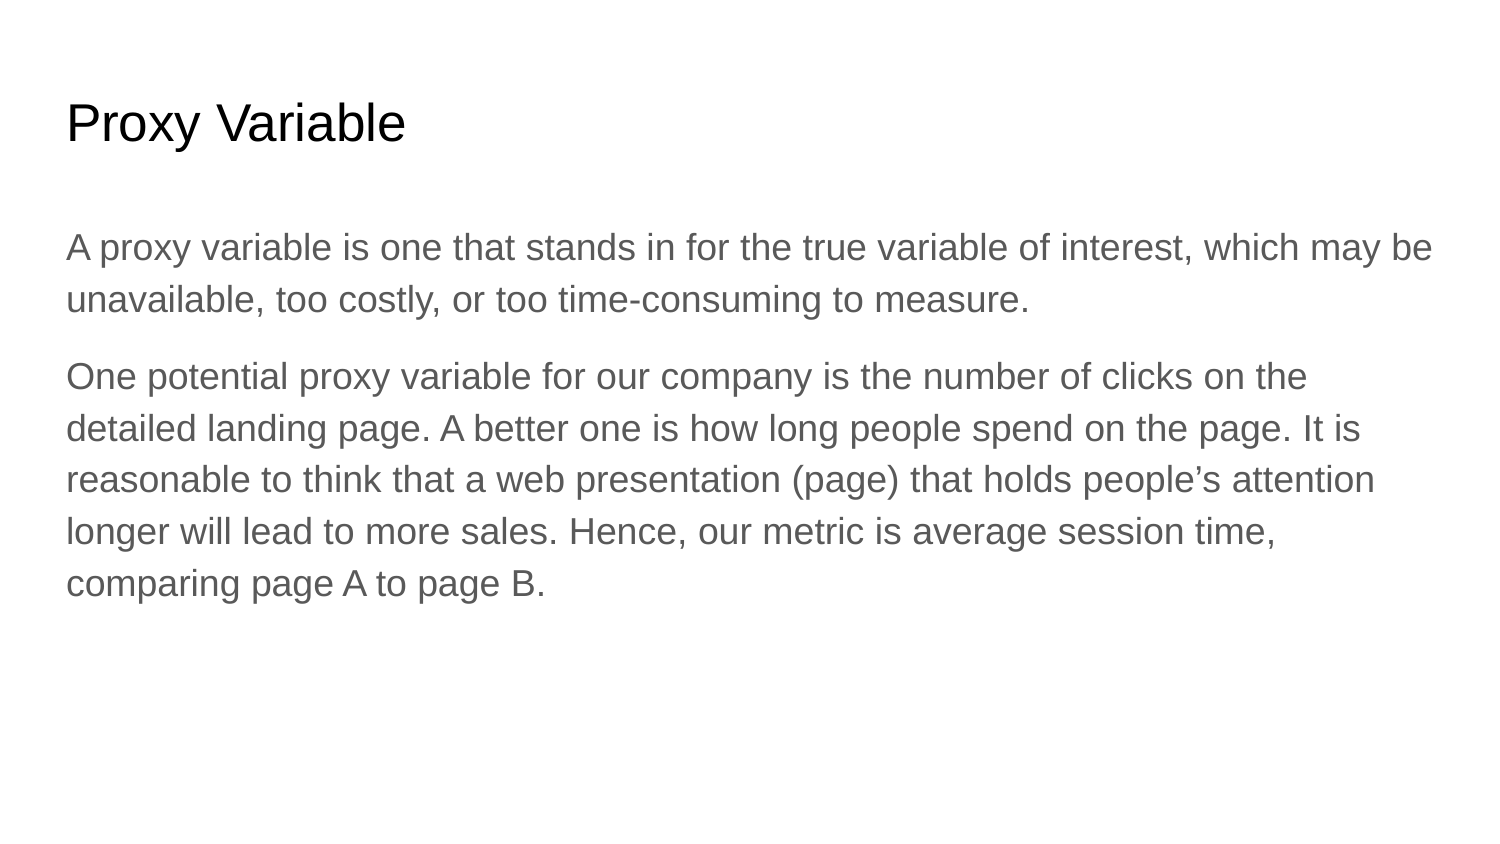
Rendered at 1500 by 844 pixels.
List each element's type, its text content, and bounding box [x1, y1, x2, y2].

title Proxy Variable [51, 72, 1449, 167]
list A proxy variable is one that stands in for the true variable of interest, which may be unavailable, too costly, or too time-consuming to measure. One potential proxy variable for our company is the number of clicks on the detailed landing page. A better one is how long people spend on the page. It is reasonable to think that a web presentation (page) that holds people’s attention longer will lead to more sales. Hence, our metric is average session time, comparing page A to page B. [51, 201, 1449, 762]
